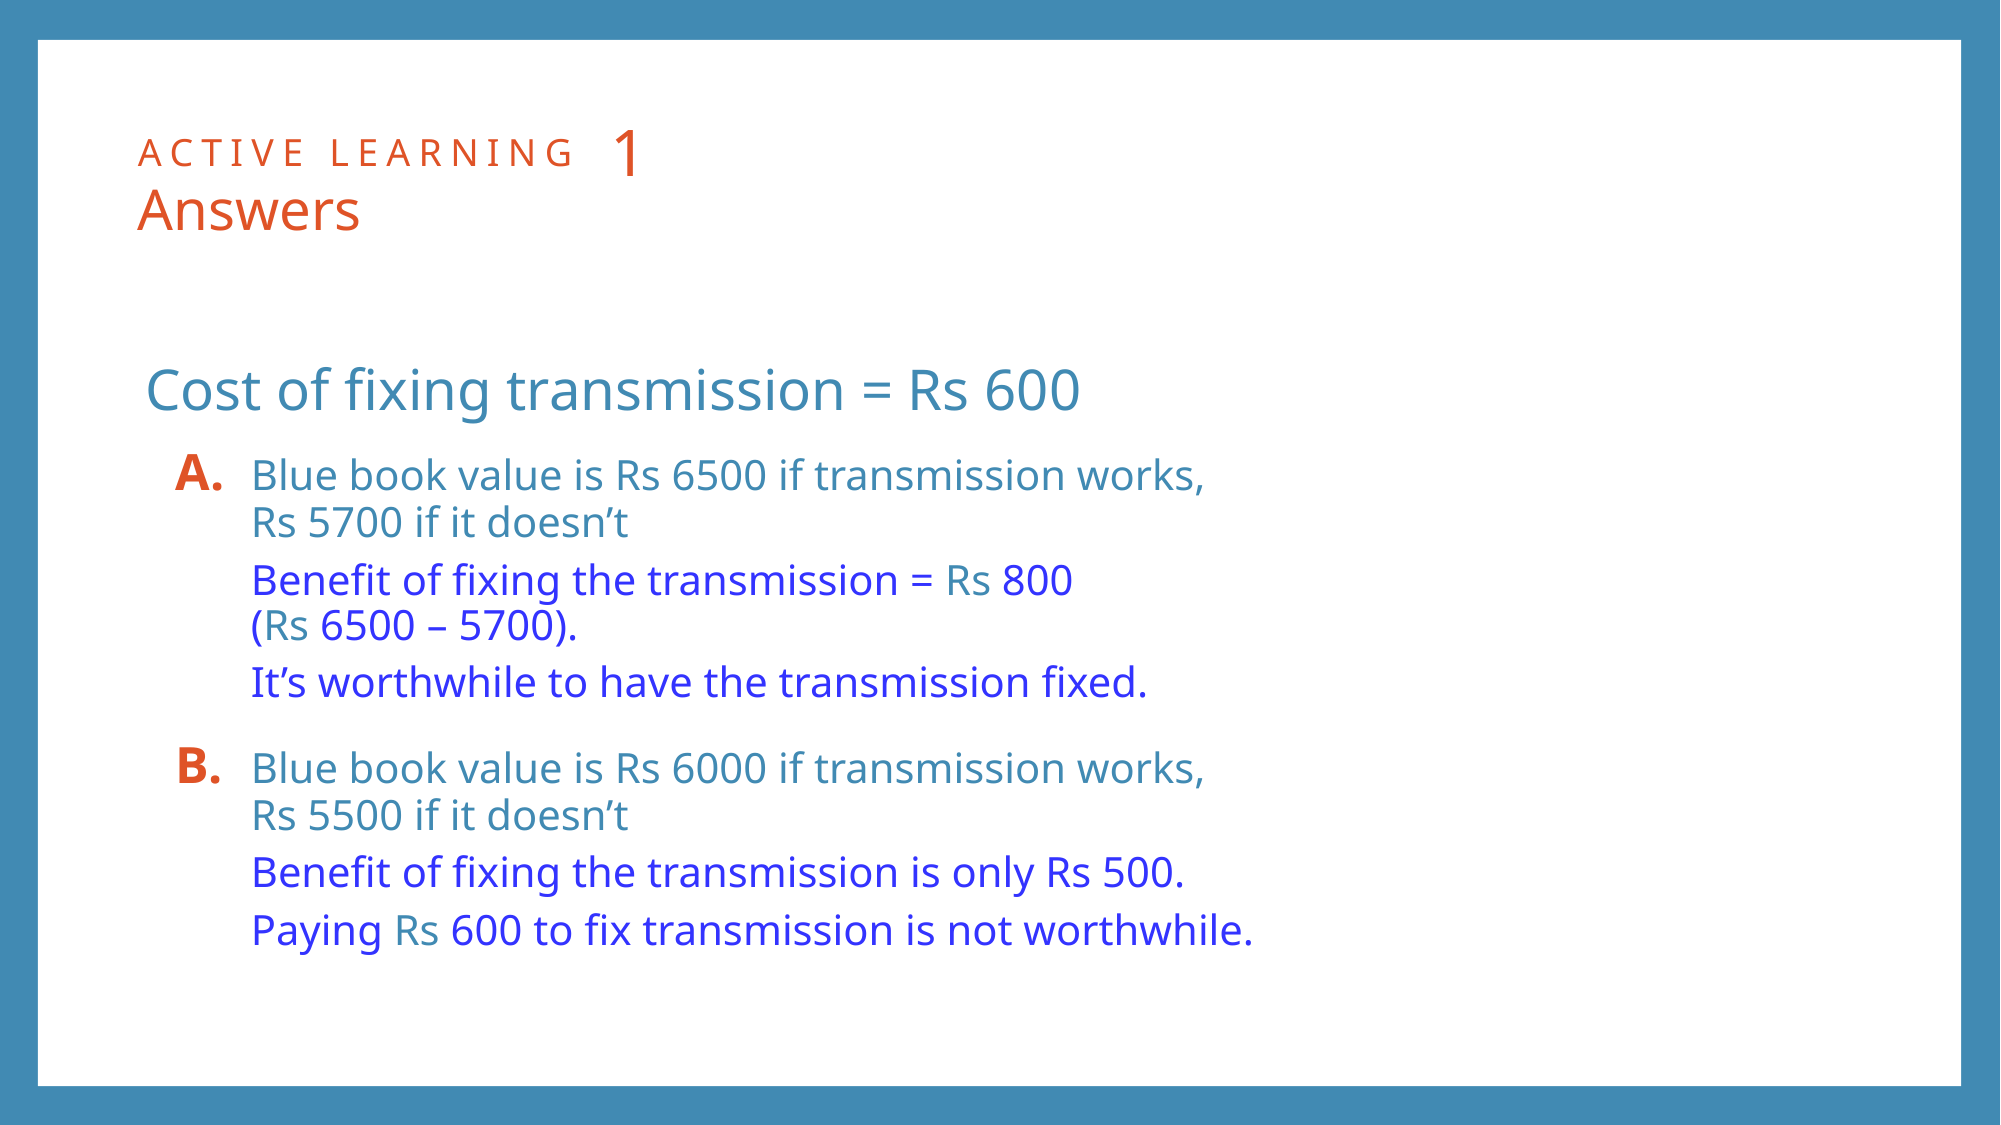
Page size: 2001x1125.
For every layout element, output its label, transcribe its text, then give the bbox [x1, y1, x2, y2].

title ACTIVE LEARNING 1 Answers [122, 94, 1855, 251]
list Cost of fixing transmission = Rs 600 A. Blue book value is Rs 6500 if transmission works, Rs 5700 if it doesn’t Benefit of fixing the transmission = Rs 800 (Rs 6500 – 5700). It’s worthwhile to have the transmission fixed. B. Blue book value is Rs 6000 if transmission works, Rs 5500 if it doesn’t Benefit of fixing the transmission is only Rs 500. Paying Rs 600 to fix transmission is not worthwhile. [122, 354, 1861, 1063]
